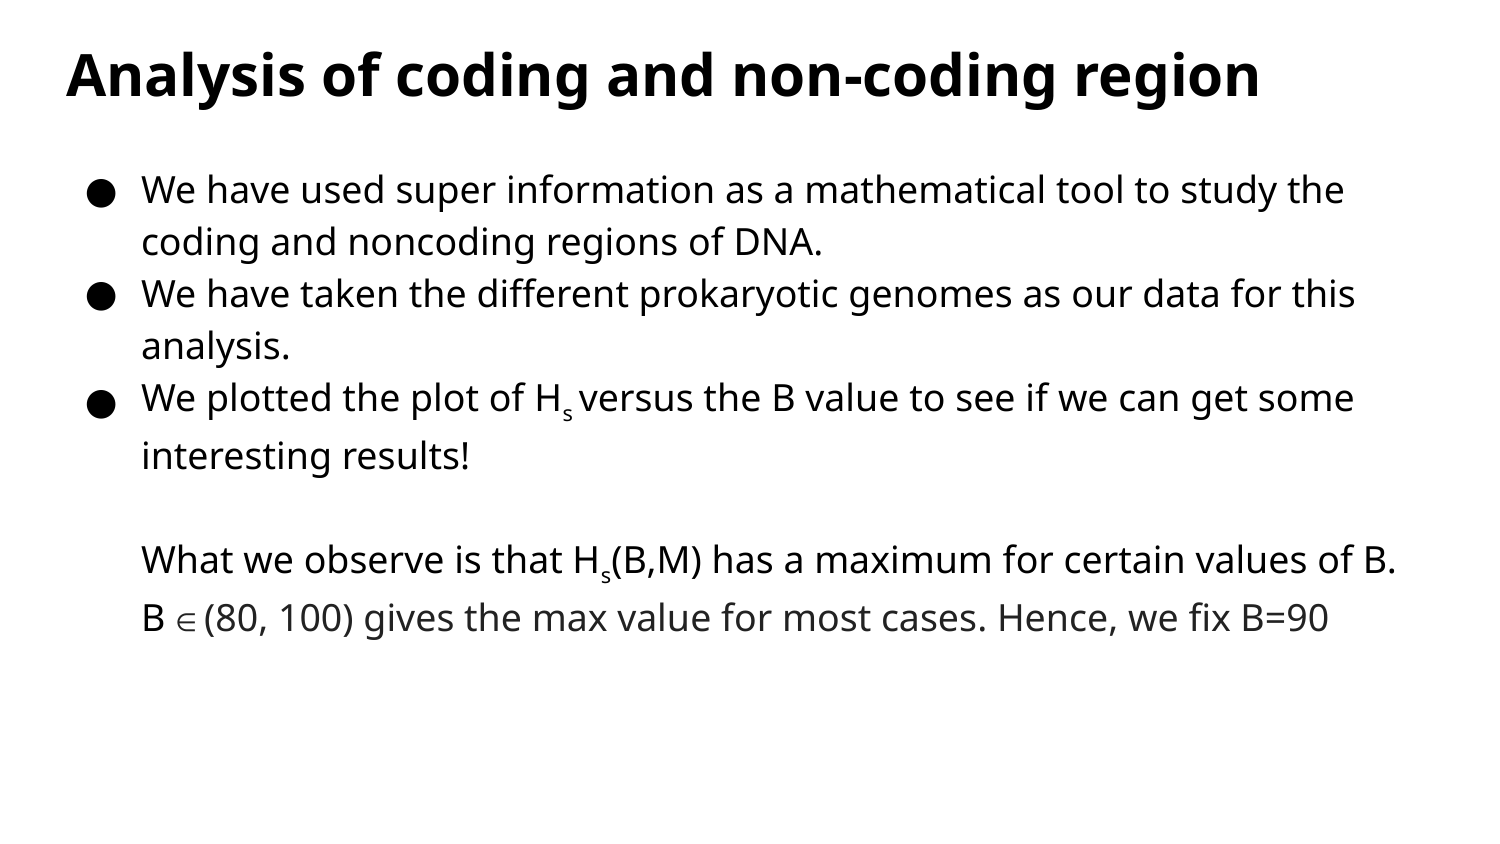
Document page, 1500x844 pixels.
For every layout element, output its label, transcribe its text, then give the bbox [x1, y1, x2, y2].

list Analysis of coding and non-coding region We have used super information as a mathematical tool to study the coding and noncoding regions of DNA. We have taken the different prokaryotic genomes as our data for this analysis. We plotted the plot of Hs versus the B value to see if we can get some interesting results! What we observe is that Hs(B,M) has a maximum for certain values of B. B ∈ (80, 100) gives the max value for most cases. Hence, we fix B=90 [51, 12, 1449, 811]
